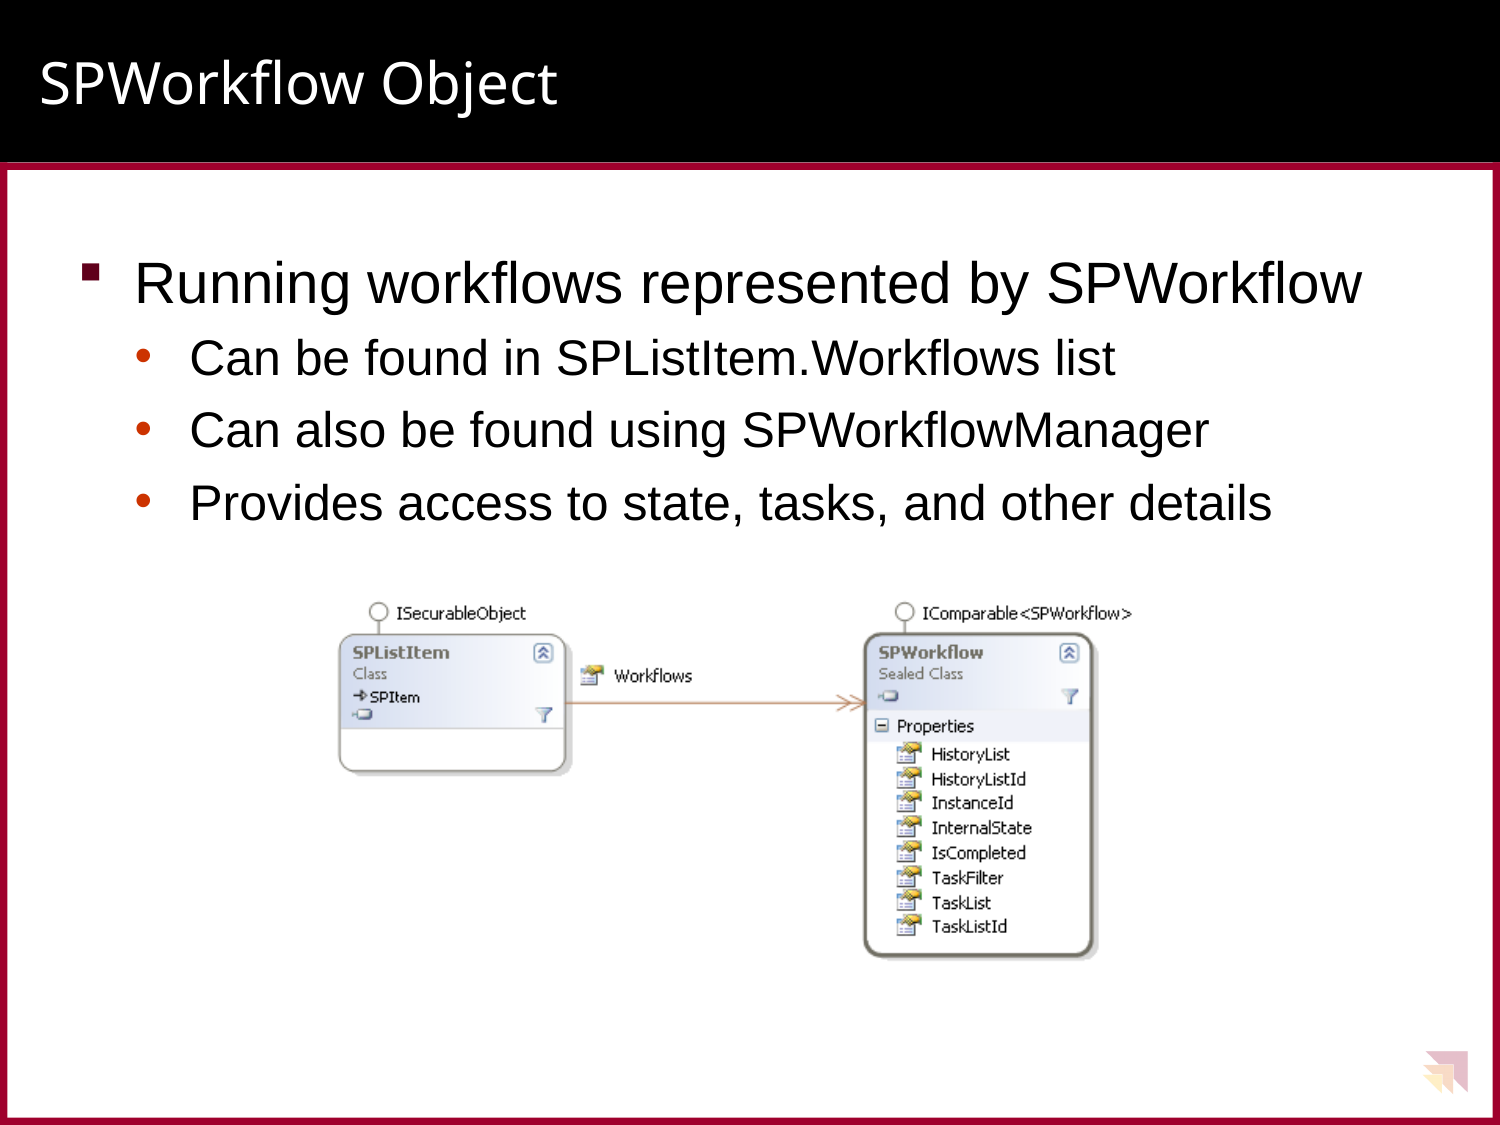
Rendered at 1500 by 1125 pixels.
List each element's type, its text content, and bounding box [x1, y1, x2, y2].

picture [324, 587, 1160, 969]
title SPWorkflow Object [24, 12, 1438, 150]
list Running workflows represented by SPWorkflow Can be found in SPListItem.Workflows list Can also be found using SPWorkflowManager Provides access to state, tasks, and other details [62, 237, 1438, 613]
